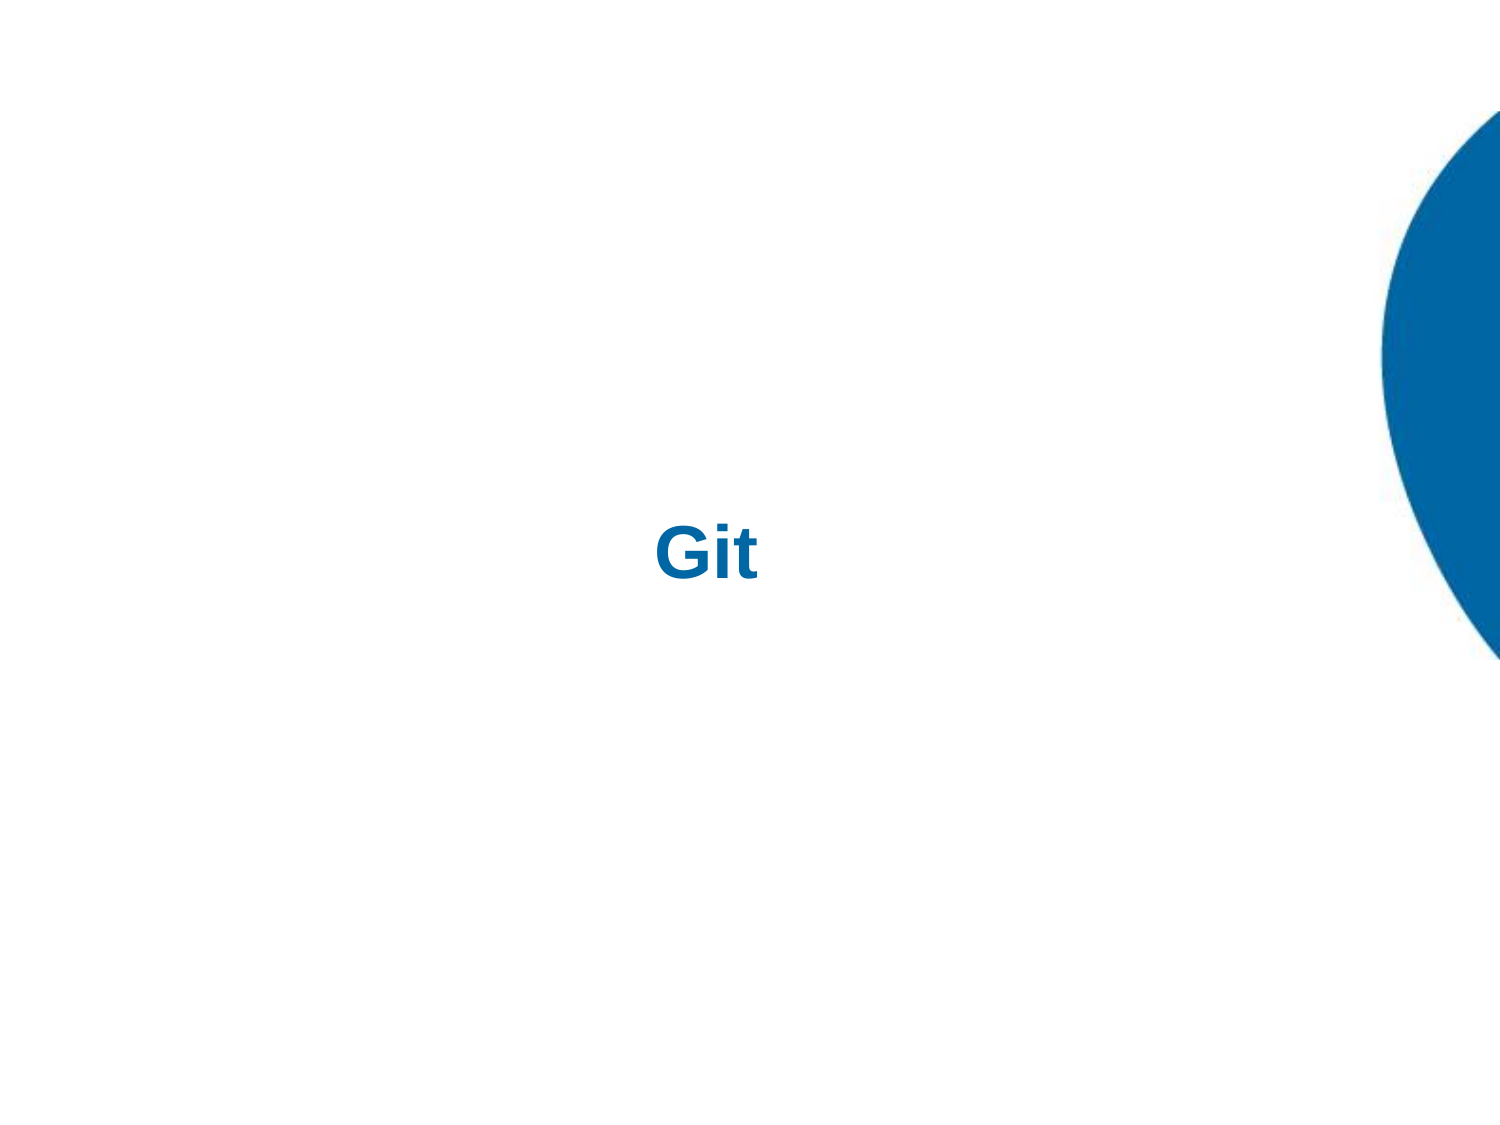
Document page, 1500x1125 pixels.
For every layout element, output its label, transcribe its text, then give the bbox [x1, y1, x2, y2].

title Git [112, 432, 1301, 674]
picture [1372, 111, 1500, 660]
